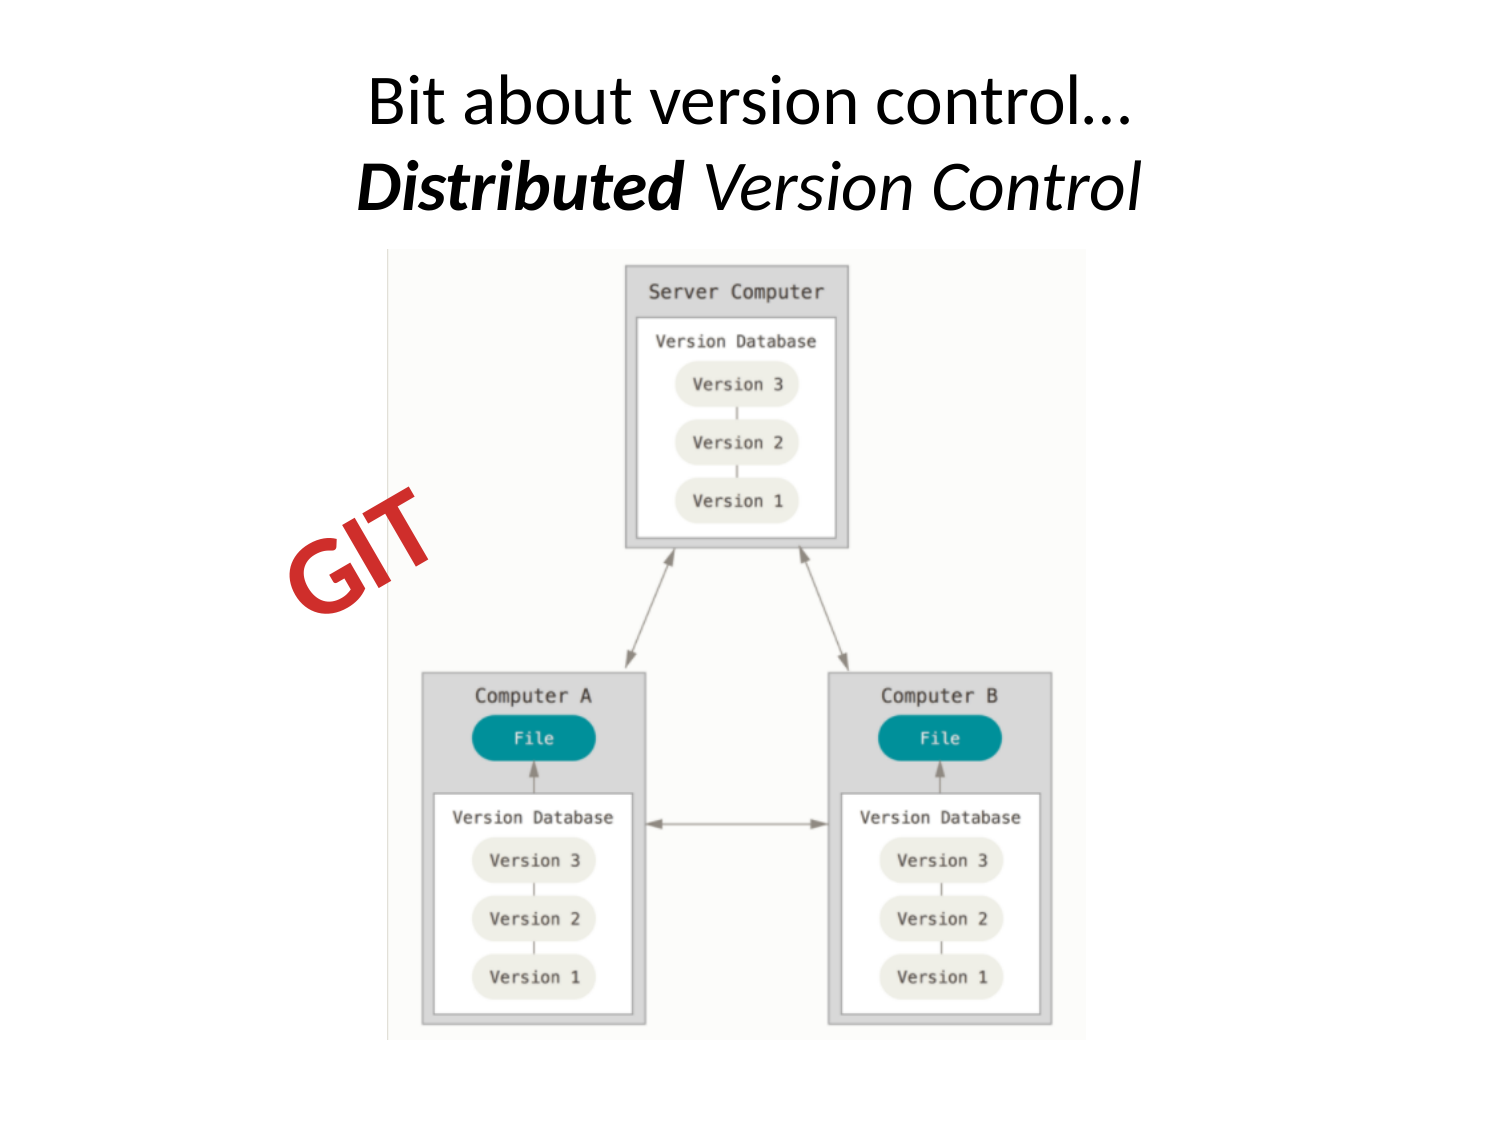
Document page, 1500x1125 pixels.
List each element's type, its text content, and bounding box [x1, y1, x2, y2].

picture [387, 249, 1086, 1040]
text_box GIT [237, 448, 382, 663]
title Bit about version control… Distributed Version Control [75, 45, 1425, 233]
